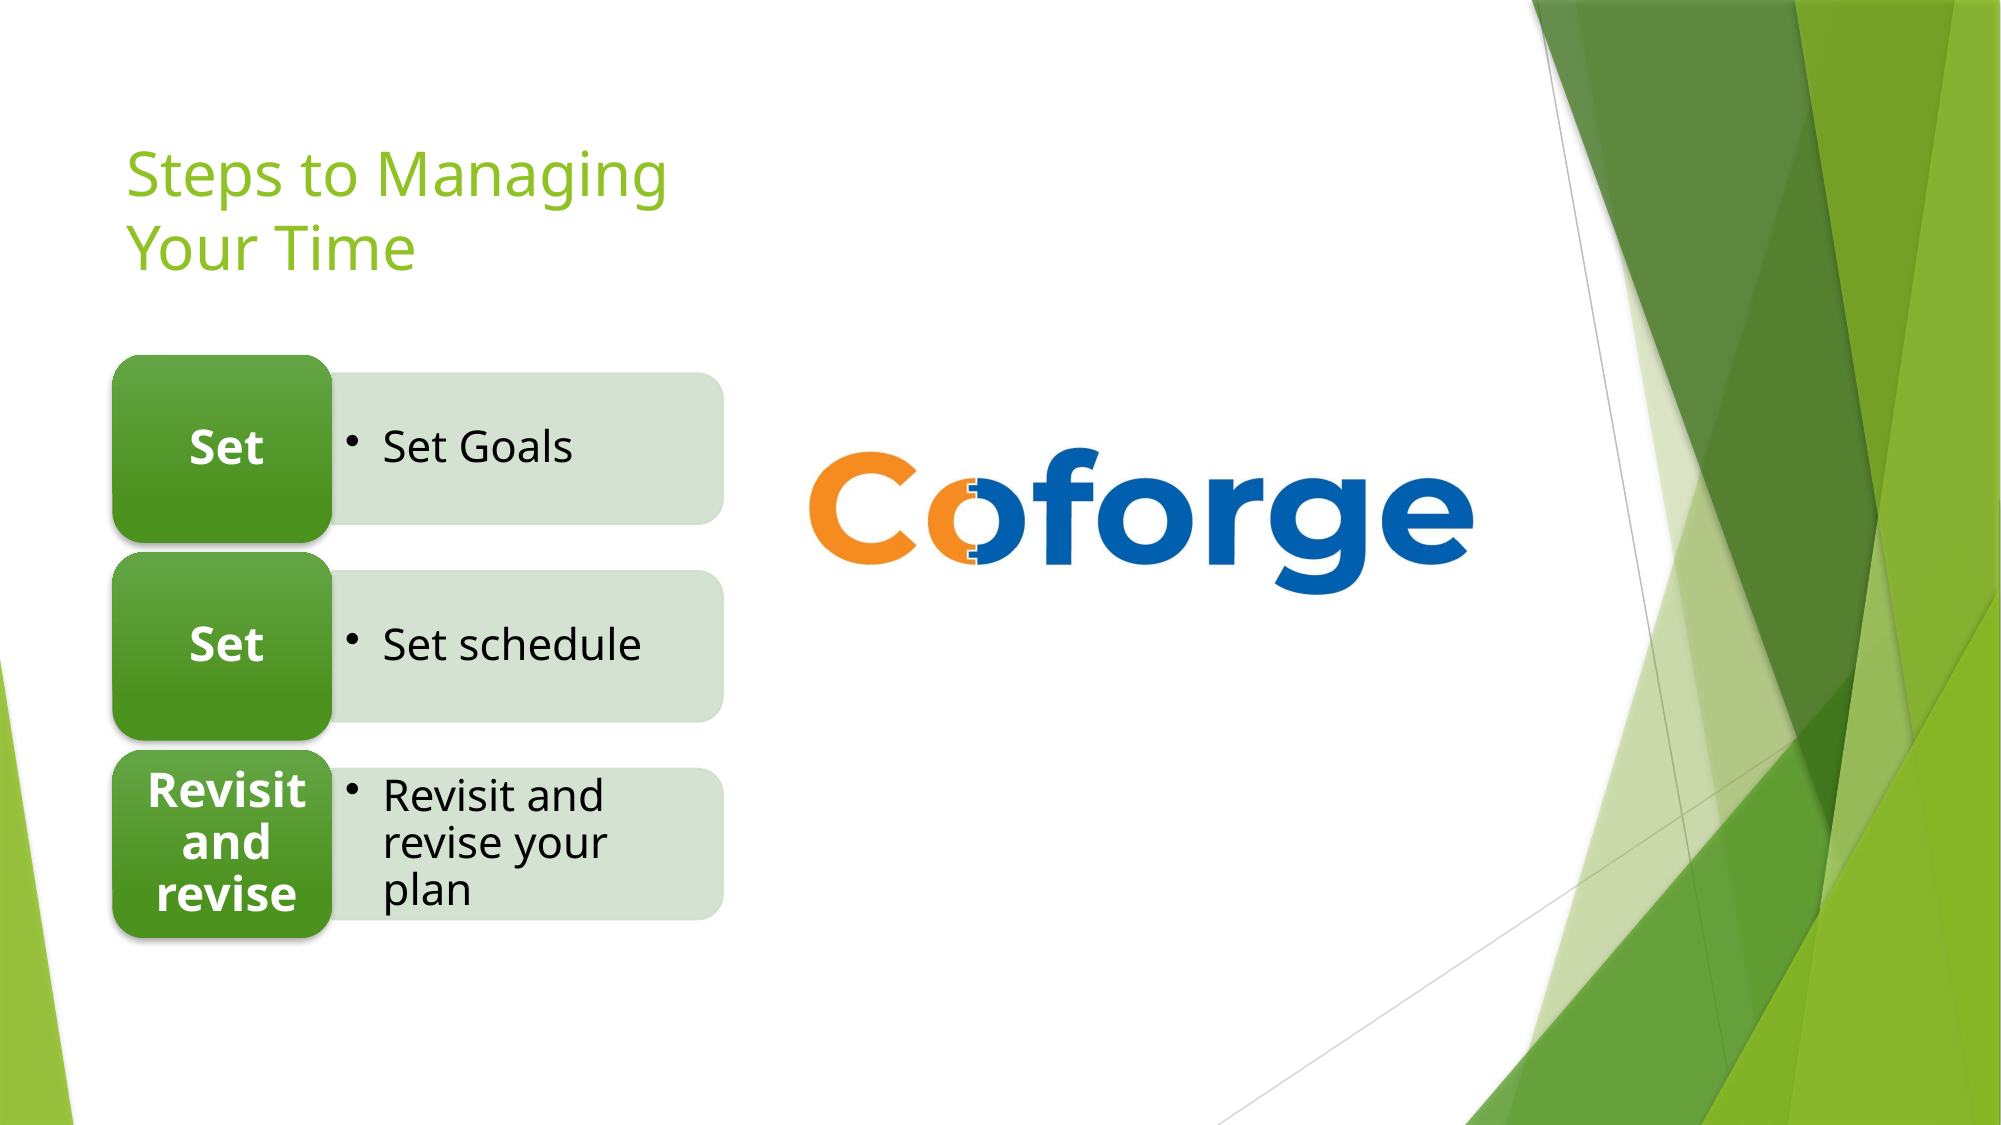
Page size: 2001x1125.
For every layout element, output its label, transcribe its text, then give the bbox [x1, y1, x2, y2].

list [111, 353, 724, 940]
picture [762, 284, 1519, 758]
title Steps to Managing Your Time [111, 99, 723, 317]
